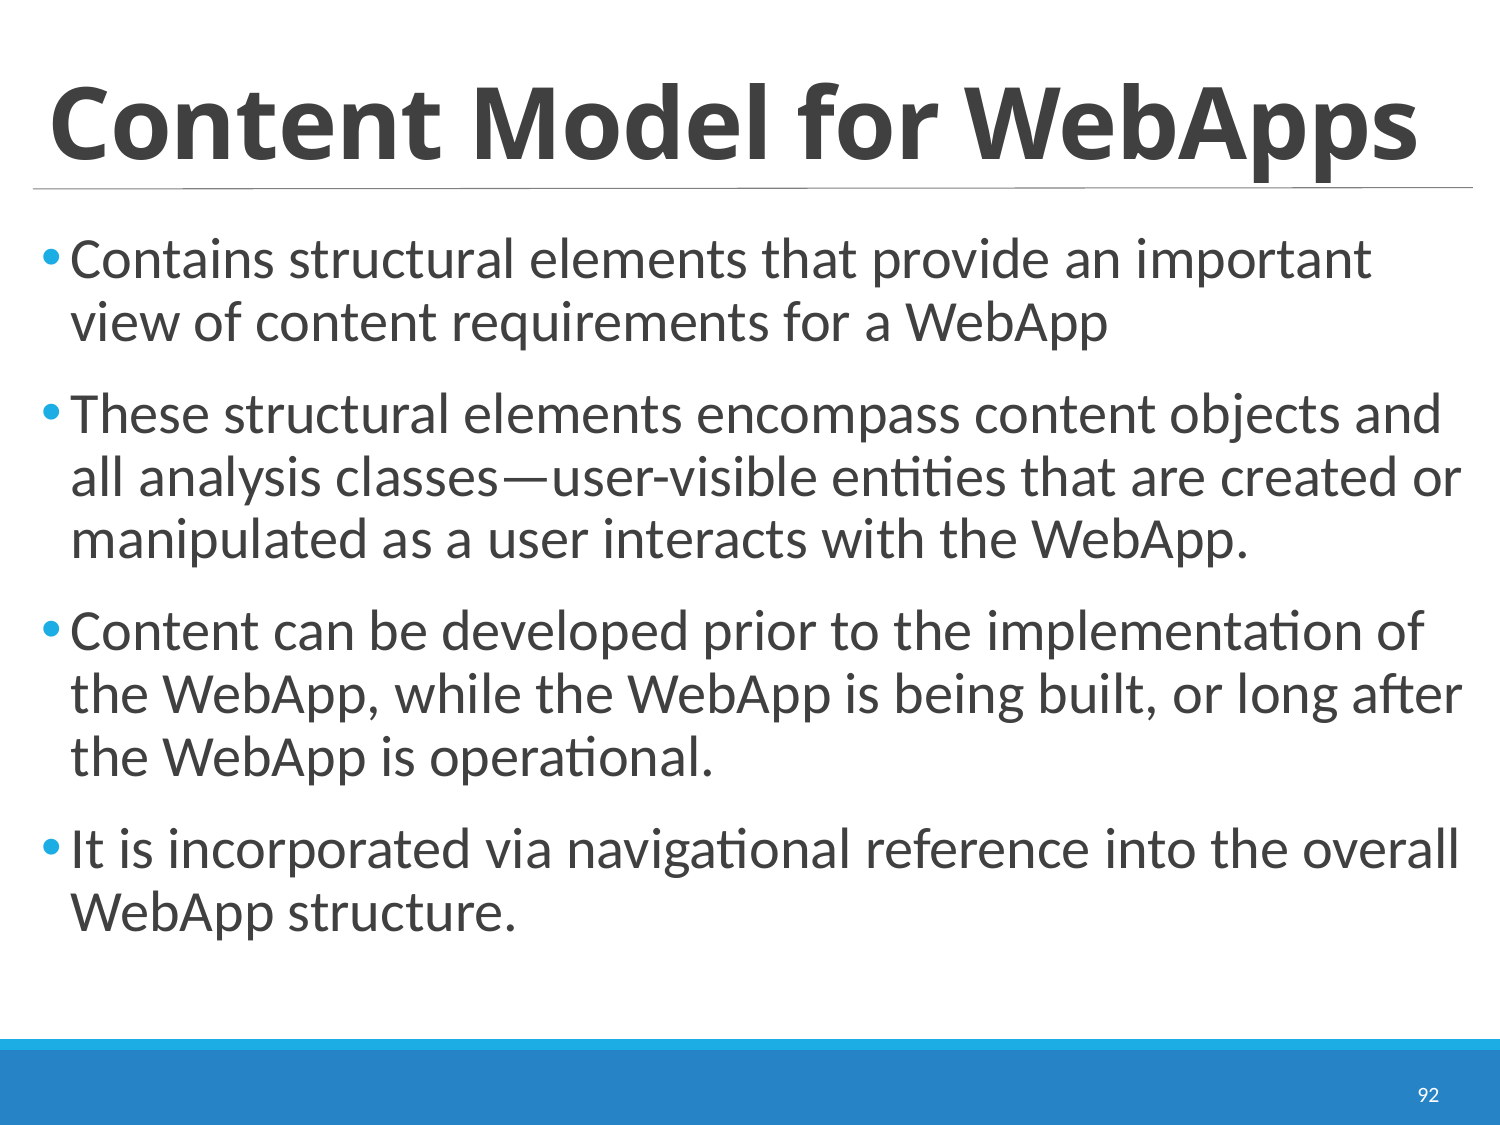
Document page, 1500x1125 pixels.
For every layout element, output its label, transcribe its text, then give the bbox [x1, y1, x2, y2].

title Content Model for WebApps [32, 37, 1473, 188]
list Contains structural elements that provide an important view of content requirements for a WebApp These structural elements encompass content objects and all analysis classes—user-visible entities that are created or manipulated as a user interacts with the WebApp. Content can be developed prior to the implementation of the WebApp, while the WebApp is being built, or long after the WebApp is operational. It is incorporated via navigational reference into the overall WebApp structure. [32, 220, 1473, 1038]
